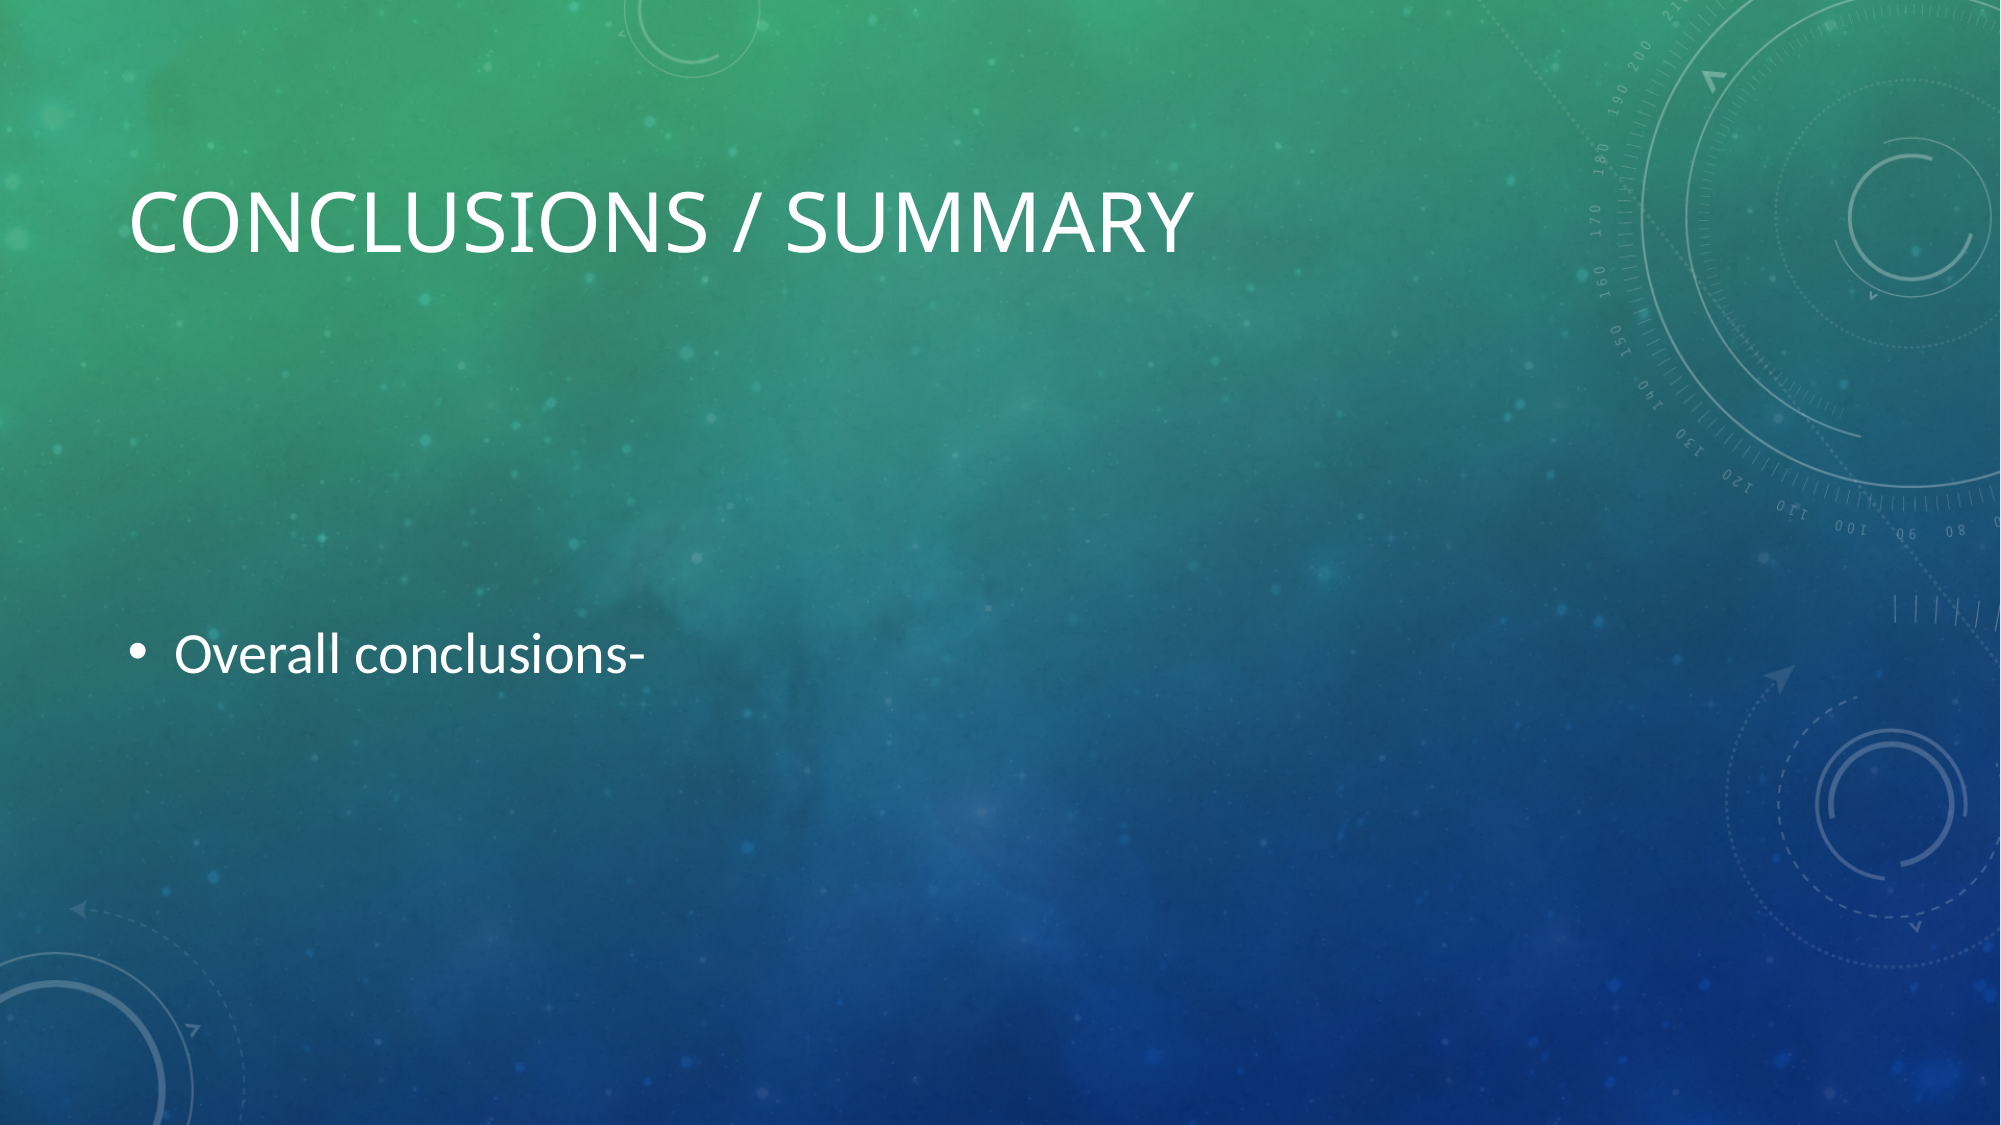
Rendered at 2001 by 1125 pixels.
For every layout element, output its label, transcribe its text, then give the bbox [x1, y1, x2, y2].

title Conclusions / Summary [112, 99, 1775, 339]
picture [0, 0, 2001, 1125]
list Overall conclusions- [112, 351, 1775, 950]
